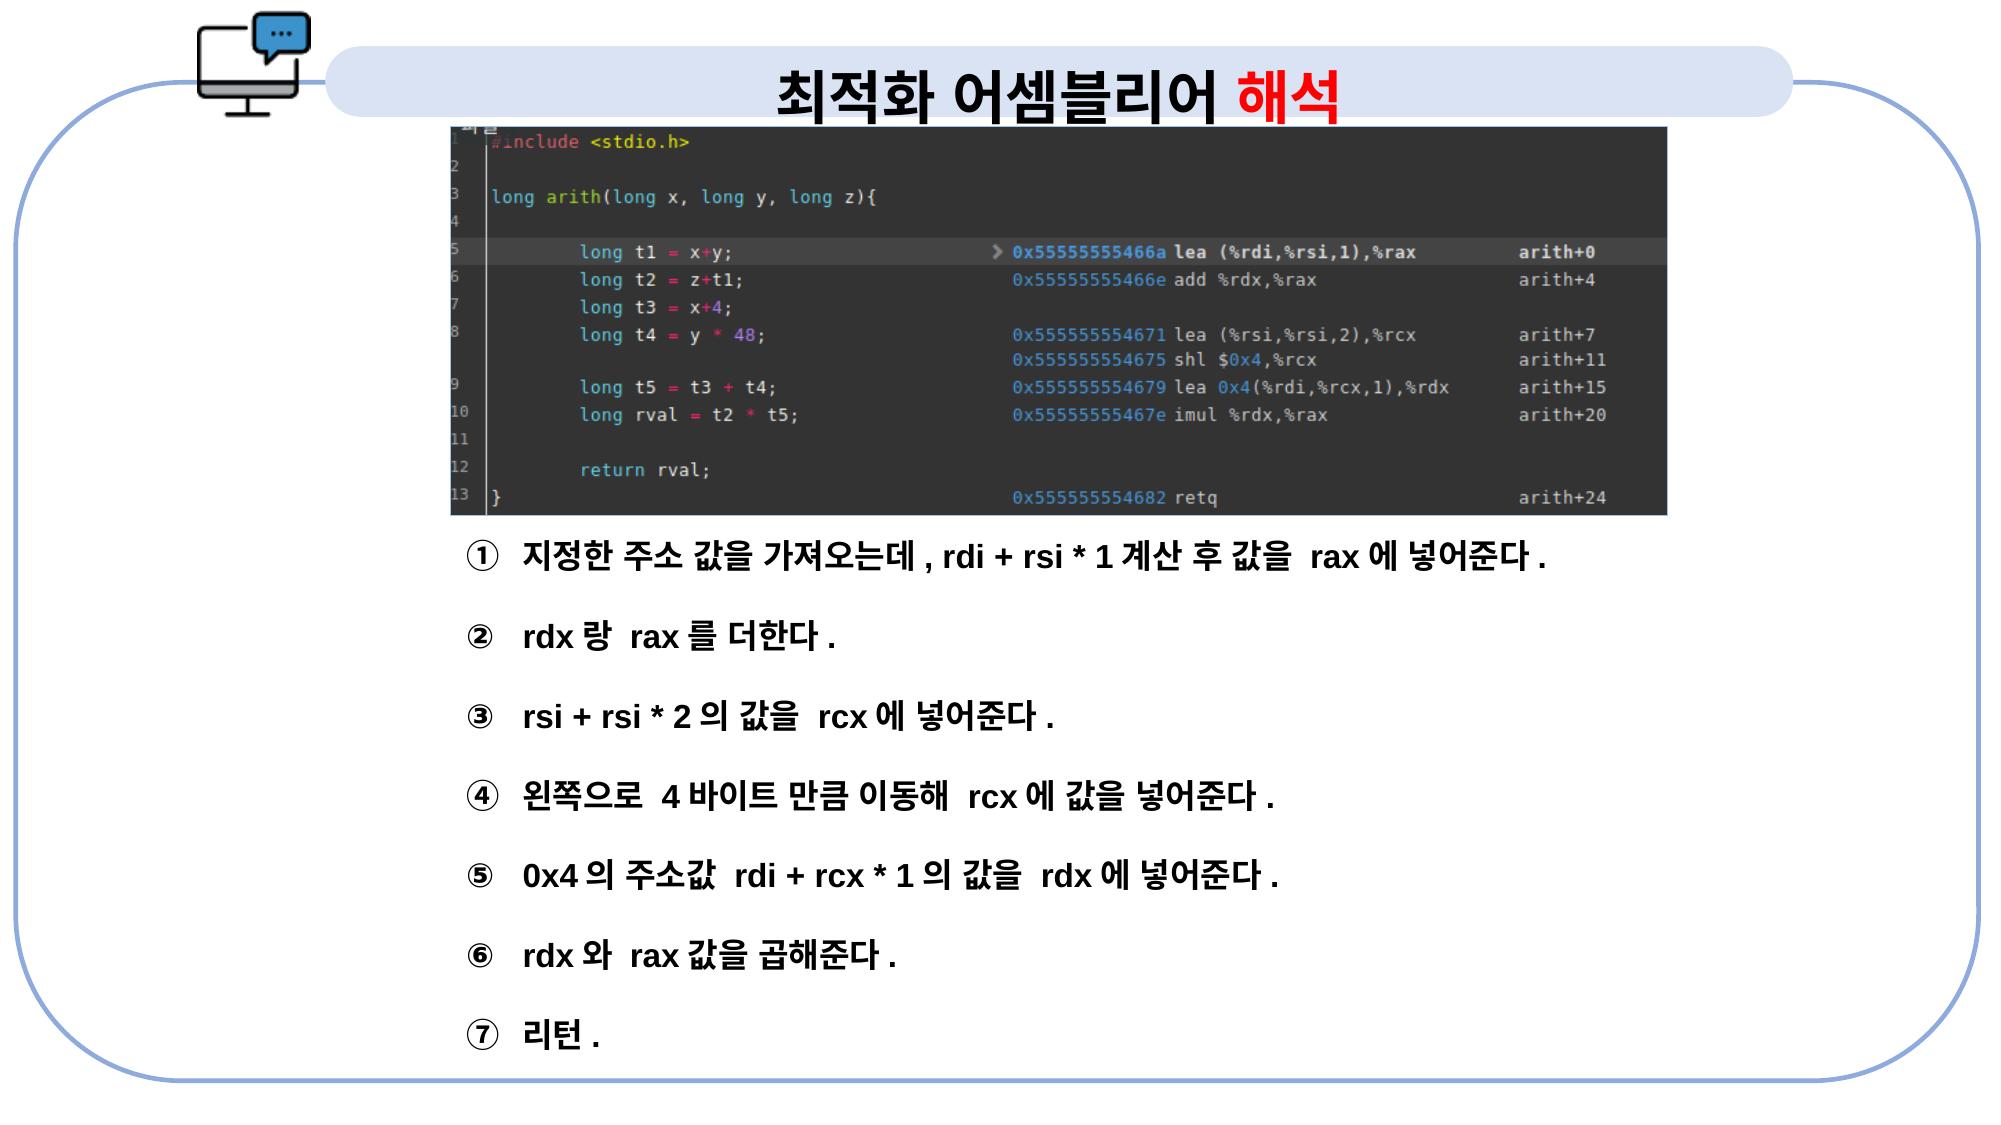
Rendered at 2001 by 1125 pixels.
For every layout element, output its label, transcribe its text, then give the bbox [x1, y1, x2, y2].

text_box 최적화 어셈블리어 해석 [467, 121, 1651, 126]
picture [450, 126, 1668, 516]
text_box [197, 9, 1794, 121]
text_box [14, 81, 1980, 1082]
text_box 지정한 주소 값을 가져오는데, rdi + rsi * 1계산 후 값을 rax에 넣어준다. rdx랑 rax를 더한다. rsi + rsi * 2의 값을 rcx에 넣어준다. 왼쪽으로 4바이트 만큼 이동해 rcx에 값을 넣어준다. 0x4의 주소값 rdi + rcx * 1의 값을 rdx에 넣어준다. rdx와 rax값을 곱해준다. 리턴. [451, 527, 1669, 1062]
